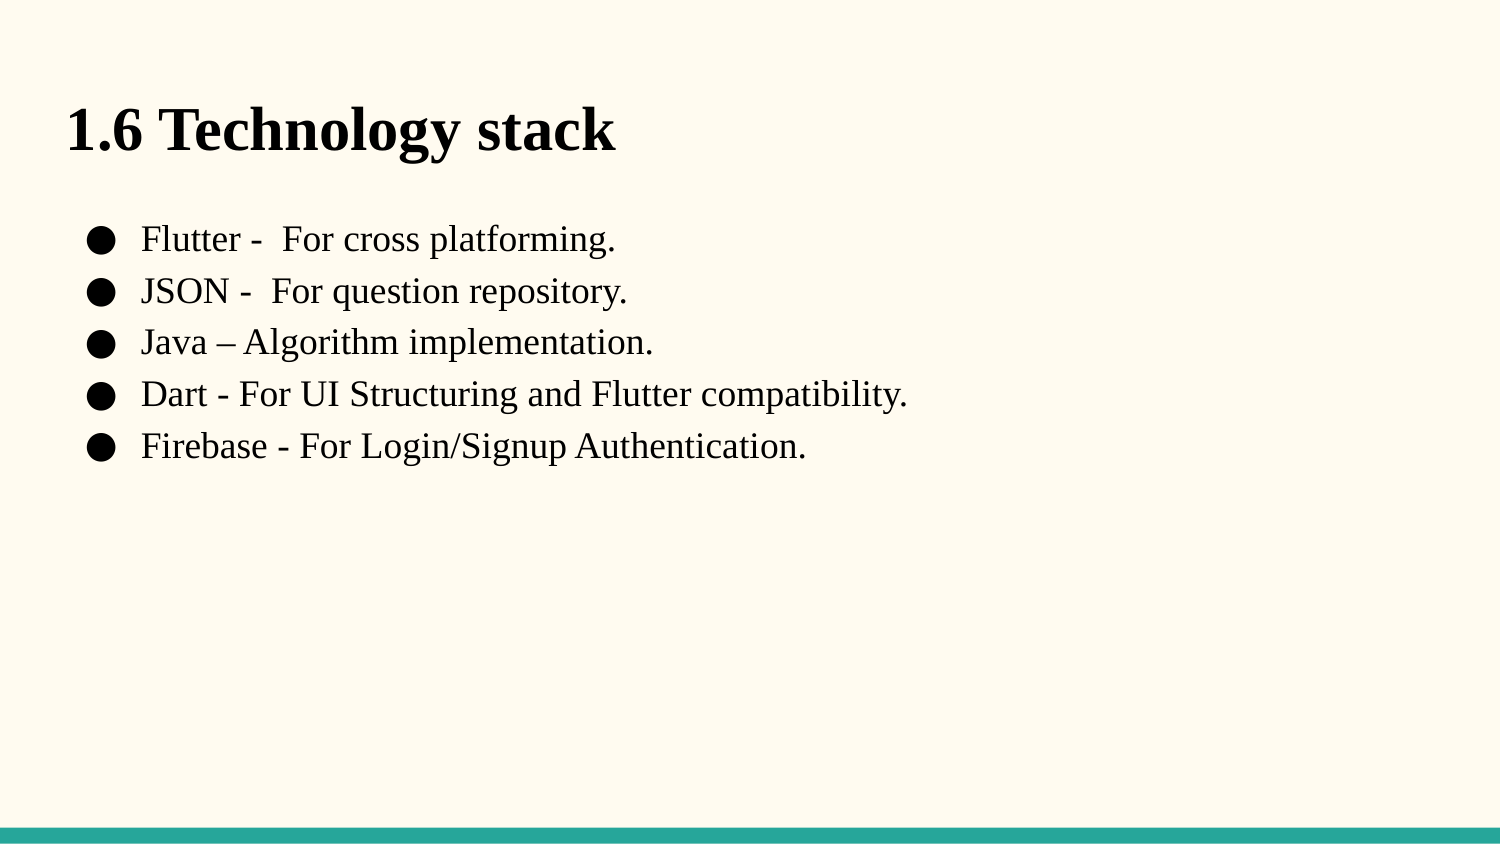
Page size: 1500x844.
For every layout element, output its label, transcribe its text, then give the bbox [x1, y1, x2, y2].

text_box Flutter - For cross platforming. JSON - For question repository. Java – Algorithm implementation. Dart - For UI Structuring and Flutter compatibility. Firebase - For Login/Signup Authentication. [51, 192, 1449, 750]
text_box 1.6 Technology stack [51, 72, 1449, 174]
